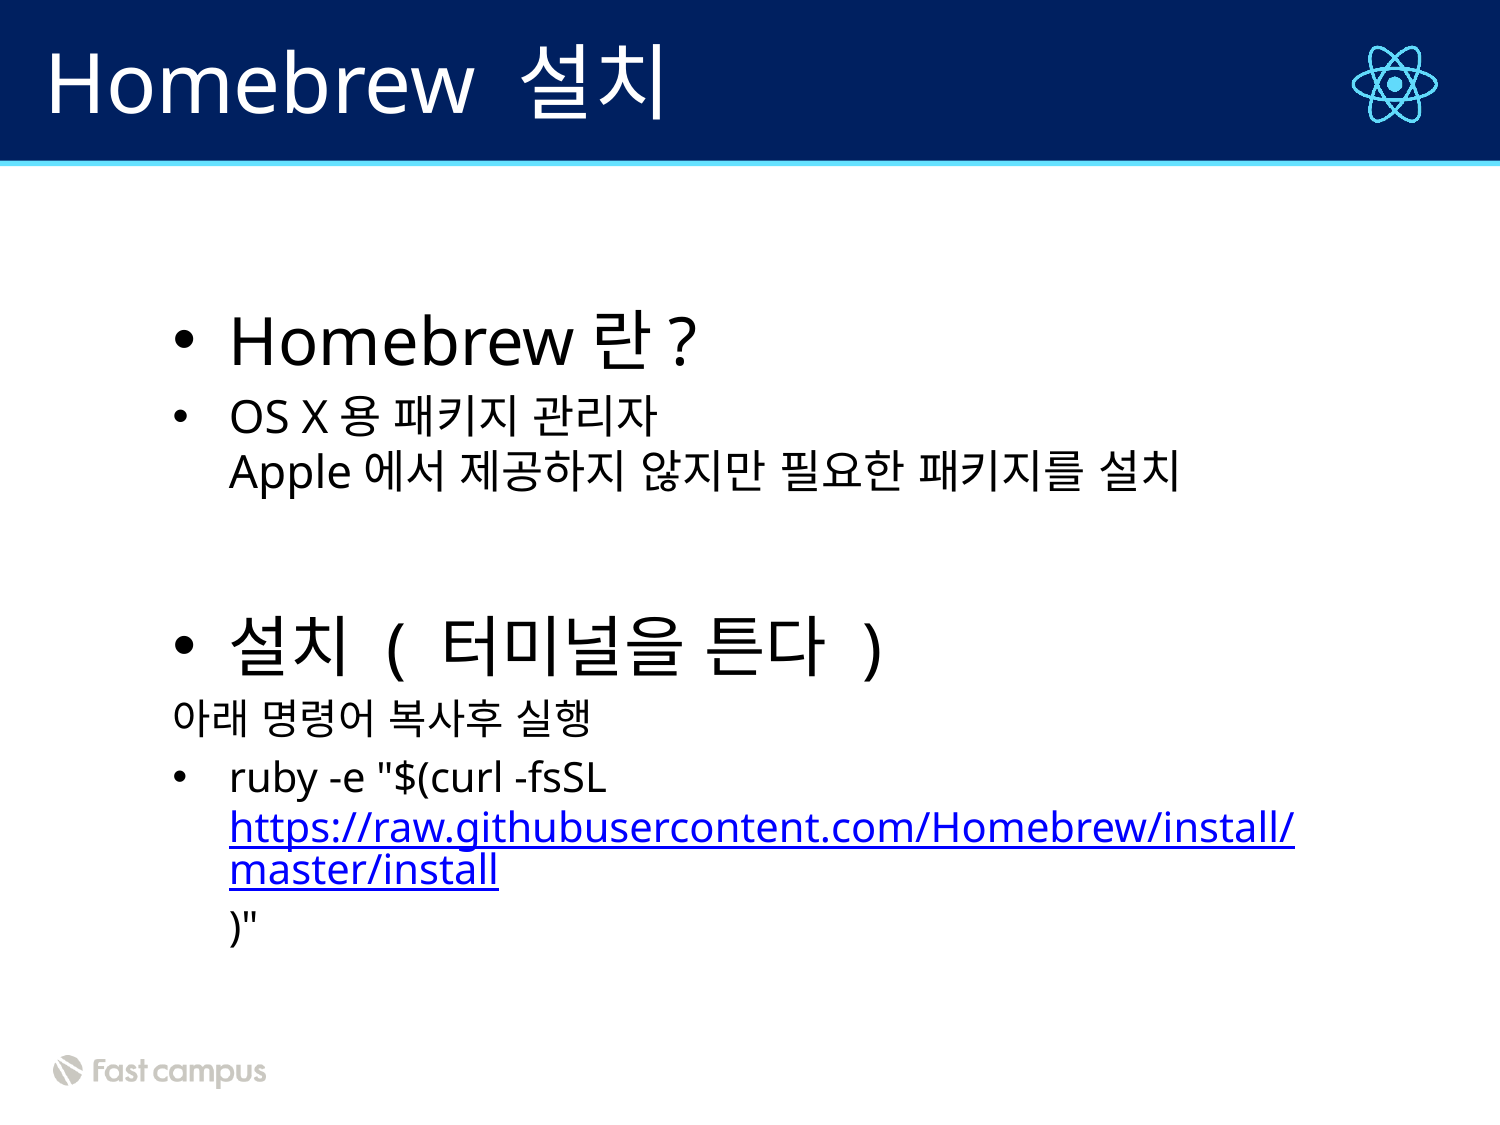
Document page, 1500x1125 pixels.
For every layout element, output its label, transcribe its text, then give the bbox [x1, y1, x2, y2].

picture [1380, 36, 1444, 135]
title Homebrew 설치 [29, 0, 1380, 175]
list Homebrew란? OS X용 패키지 관리자 Apple에서 제공하지 않지만 필요한 패키지를 설치 설치 ( 터미널을 튼다 ) 아래 명령어 복사후 실행 ruby -e "$(curl -fsSL https://raw.githubusercontent.com/Homebrew/install/master/install)" [157, 290, 1343, 953]
